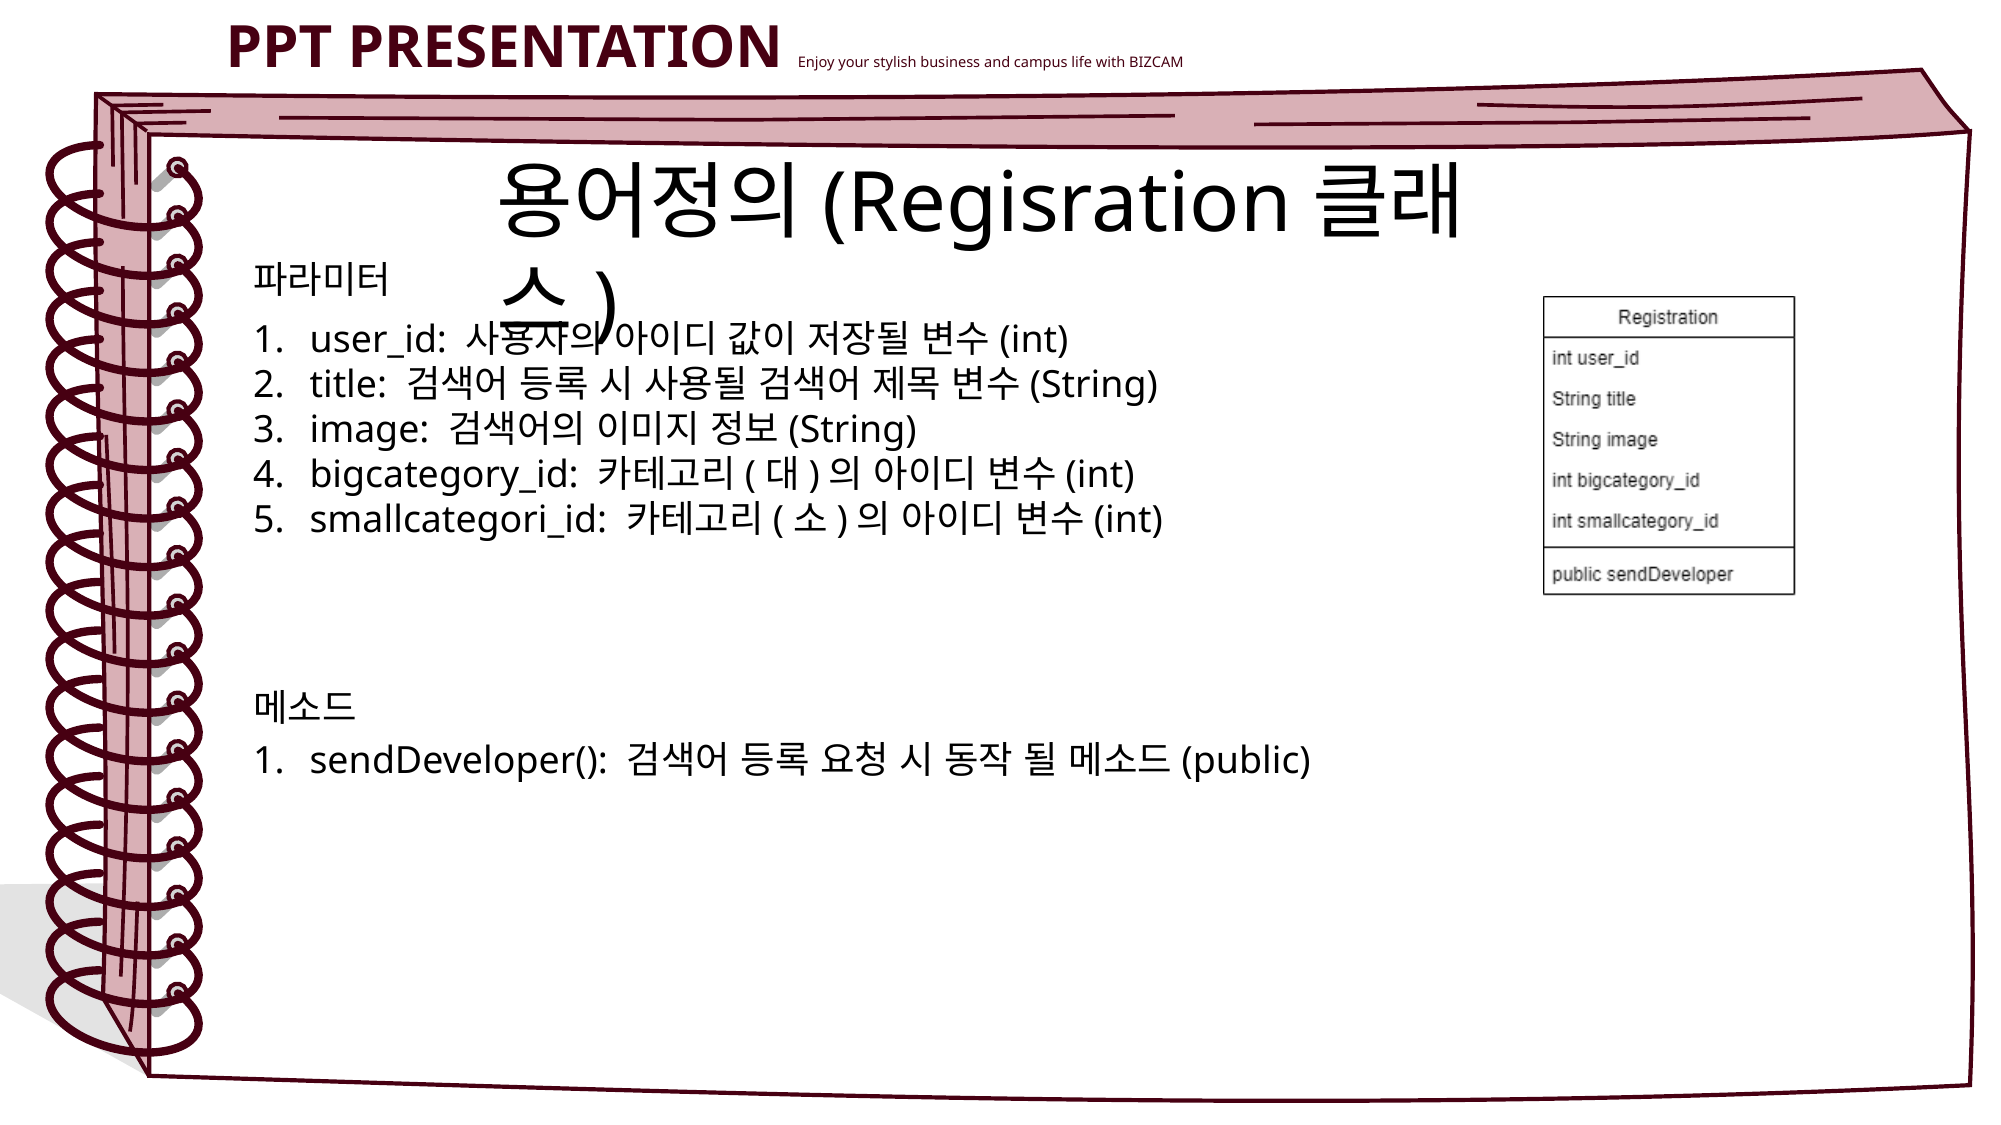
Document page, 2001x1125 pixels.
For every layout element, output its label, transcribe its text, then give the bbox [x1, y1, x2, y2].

picture [1543, 296, 1797, 600]
text_box PPT PRESENTATION Enjoy your stylish business and campus life with BIZCAM [210, 1, 1271, 69]
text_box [0, 69, 1973, 1101]
